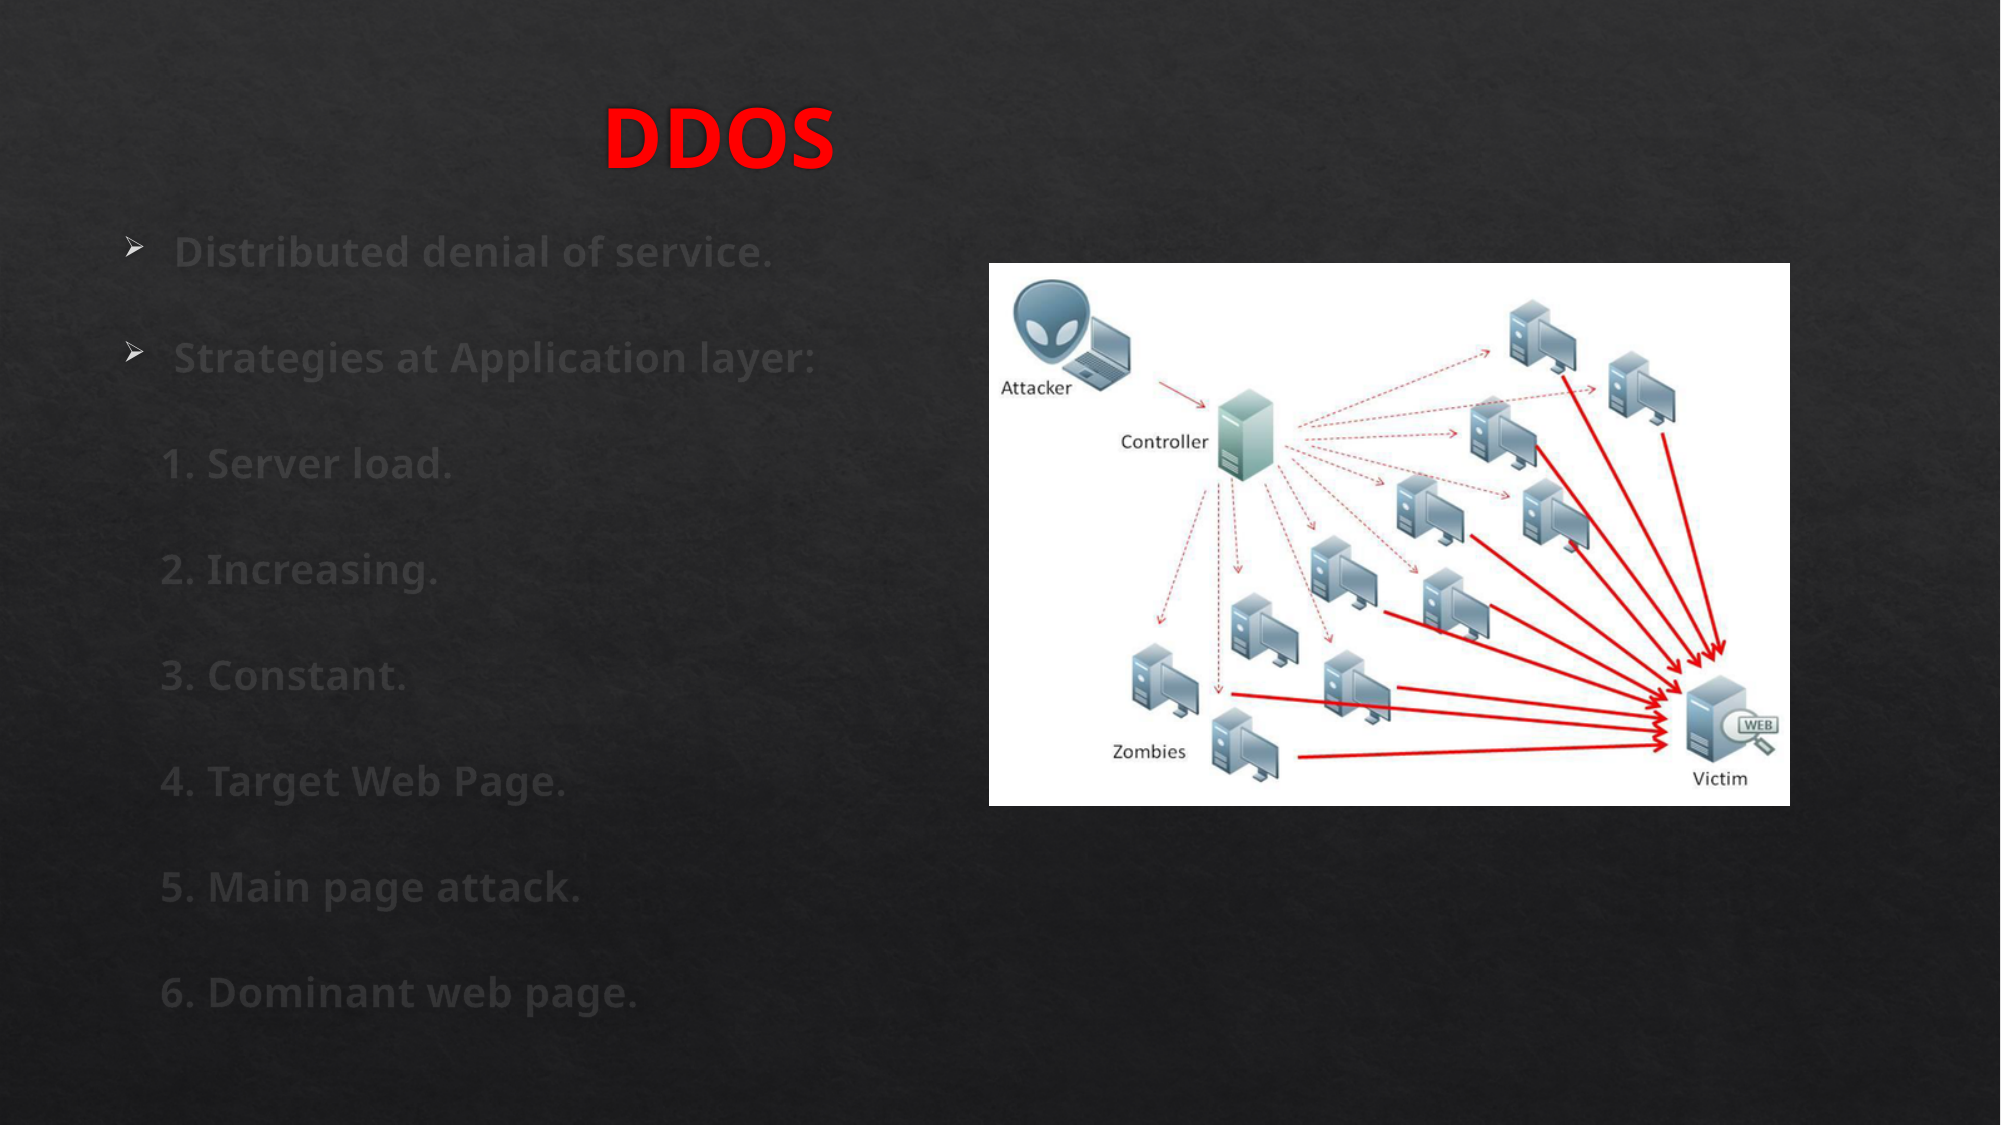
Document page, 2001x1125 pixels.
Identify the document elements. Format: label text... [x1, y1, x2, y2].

title DDOS [12, 29, 1426, 242]
list Distributed denial of service. Strategies at Application layer: 1. Server load. 2. Increasing. 3. Constant. 4. Target Web Page. 5. Main page attack. 6. Dominant web page. [101, 182, 1877, 1034]
picture [989, 263, 1790, 806]
